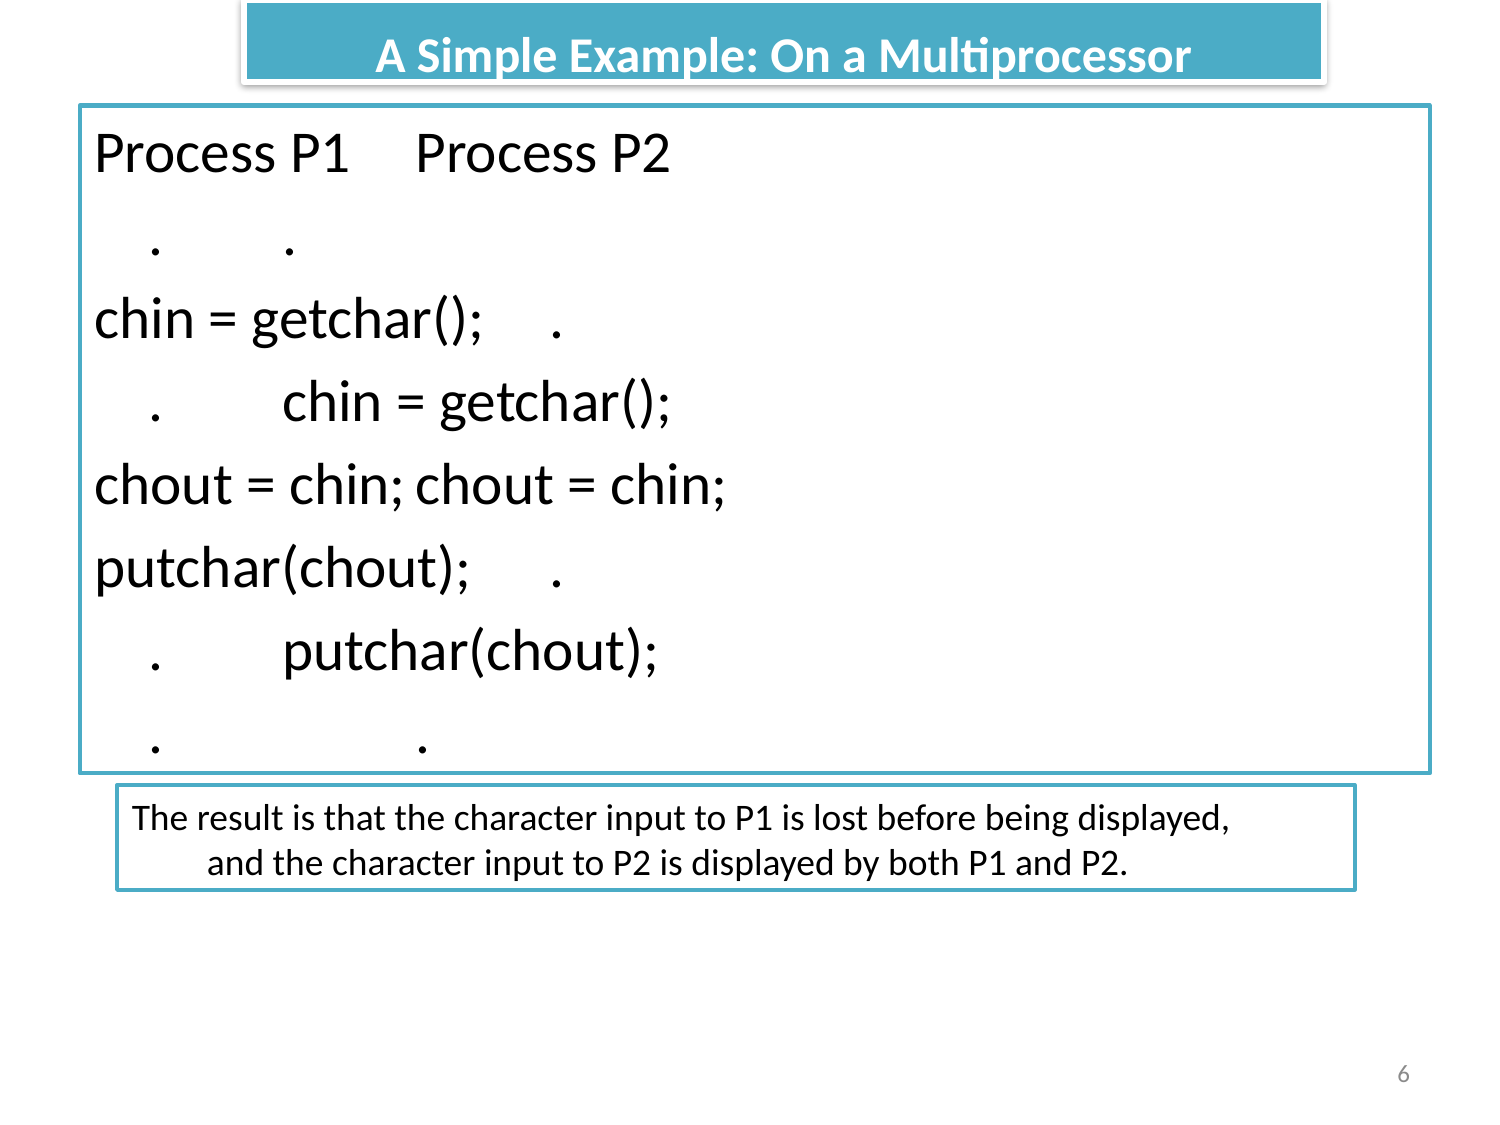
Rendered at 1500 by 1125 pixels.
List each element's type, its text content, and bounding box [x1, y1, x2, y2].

text_box The result is that the character input to P1 is lost before being displayed, and the character input to P2 is displayed by both P1 and P2. [115, 783, 1357, 892]
slide_number 6 [1074, 1042, 1425, 1103]
list Process P1 Process P2 . . chin = getchar(); . . chin = getchar(); chout = chin; chout = chin; putchar(chout); . . putchar(chout); . . [78, 103, 1432, 775]
text_box A Simple Example: On a Multiprocessor [241, 0, 1327, 85]
